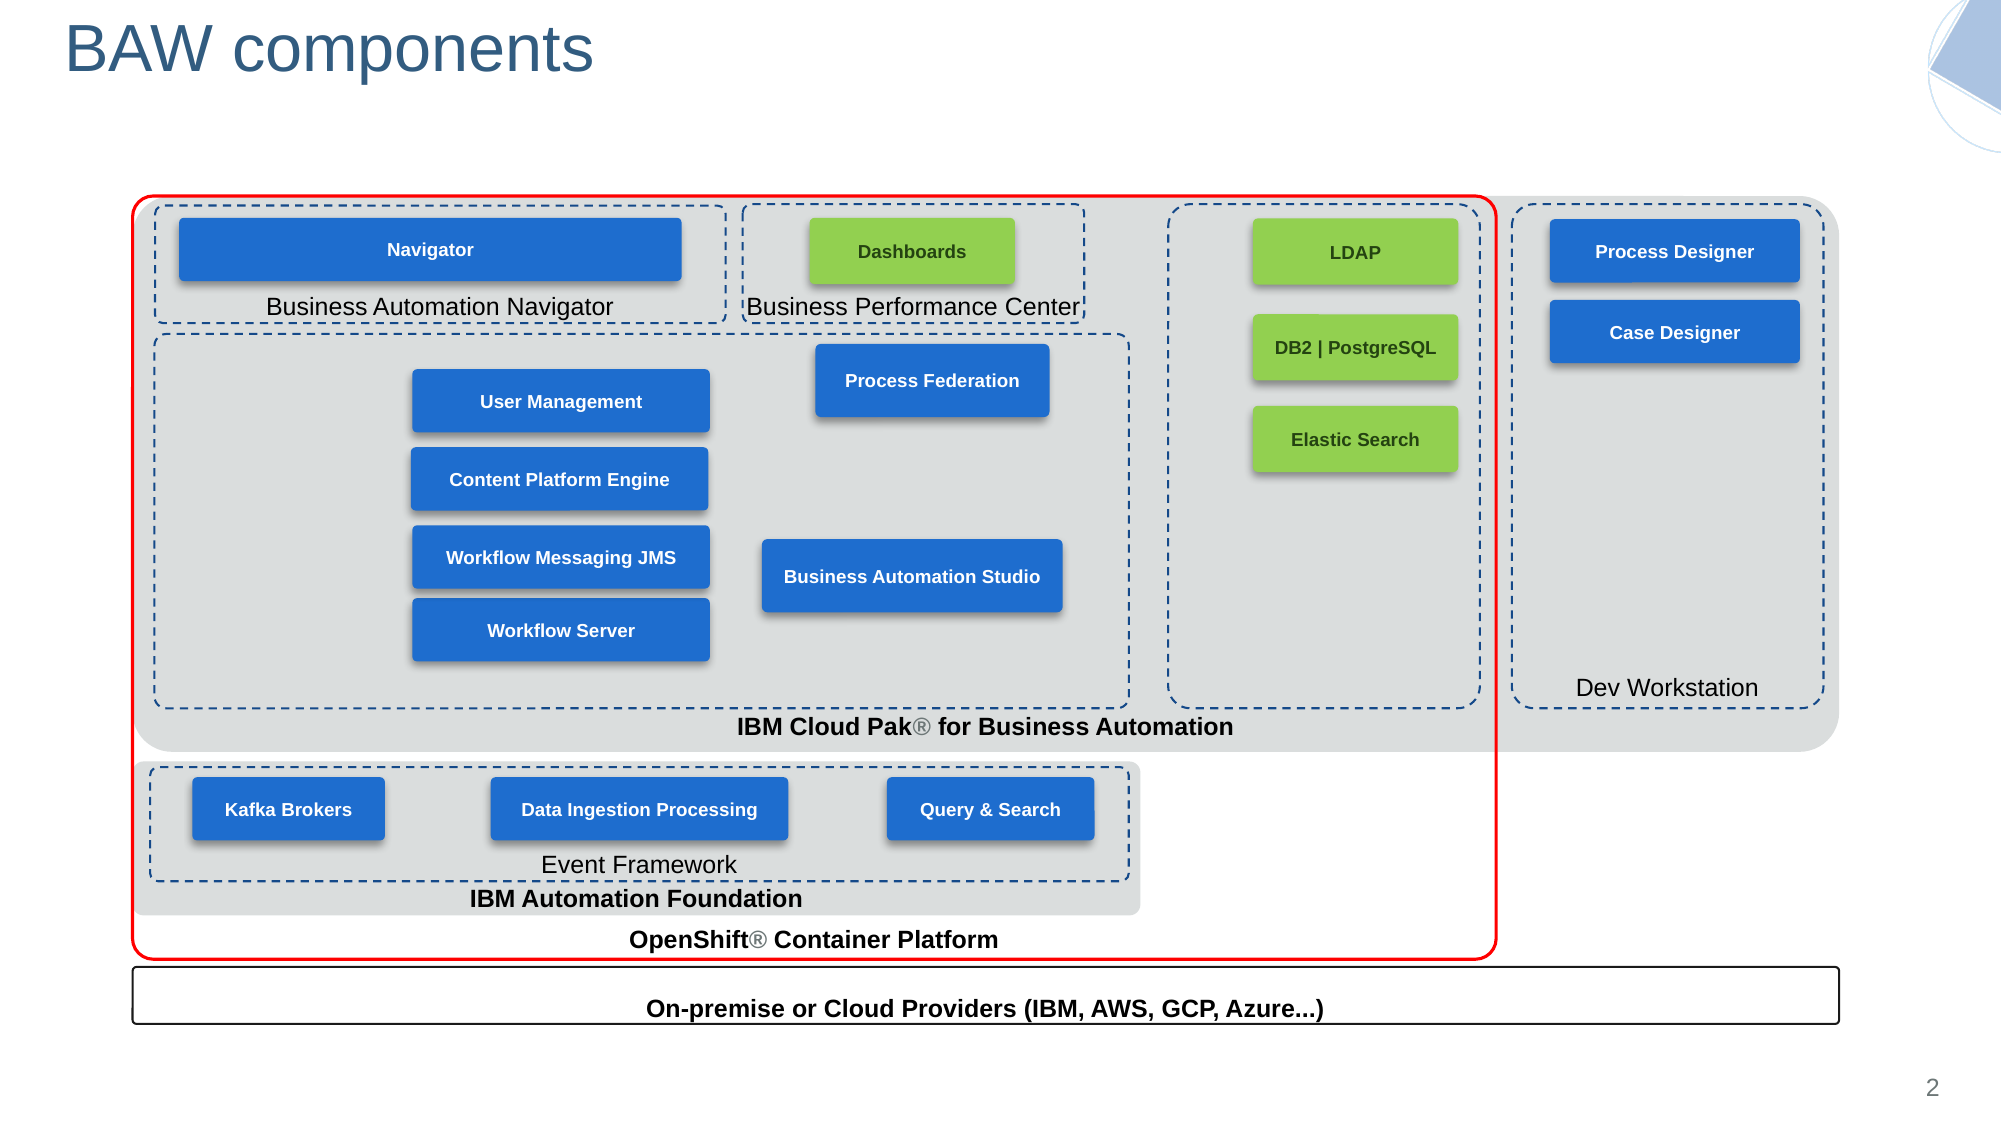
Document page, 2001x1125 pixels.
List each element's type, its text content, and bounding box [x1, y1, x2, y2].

text_box Business Automation Studio [759, 536, 1065, 615]
text_box Event Framework [150, 767, 1129, 882]
text_box Content Platform Engine [408, 445, 711, 513]
text_box Dev Workstation [1511, 204, 1824, 709]
slide_number 2 [1867, 1056, 1955, 1117]
text_box [1168, 204, 1480, 709]
text_box User Management [410, 367, 712, 435]
text_box Business Automation Navigator [155, 205, 726, 324]
title BAW components [64, 9, 1850, 85]
text_box Navigator [177, 215, 684, 284]
text_box Process Federation [813, 341, 1052, 420]
text_box Case Designer [1547, 297, 1803, 366]
text_box Elastic Search [1250, 403, 1461, 475]
text_box On-premise or Cloud Providers (IBM, AWS, GCP, Azure...) [132, 966, 1840, 1024]
text_box OpenShift® Container Platform [132, 195, 1497, 960]
text_box Process Designer [1547, 217, 1803, 285]
text_box IBM Cloud Pak® for Business Automation [1381, 195, 1840, 752]
text_box LDAP [1250, 216, 1461, 287]
text_box DB2 | PostgreSQL [1250, 312, 1461, 383]
text_box [154, 333, 1129, 709]
text_box Business Performance Center [742, 204, 1085, 324]
text_box Dashboards [807, 215, 1018, 287]
